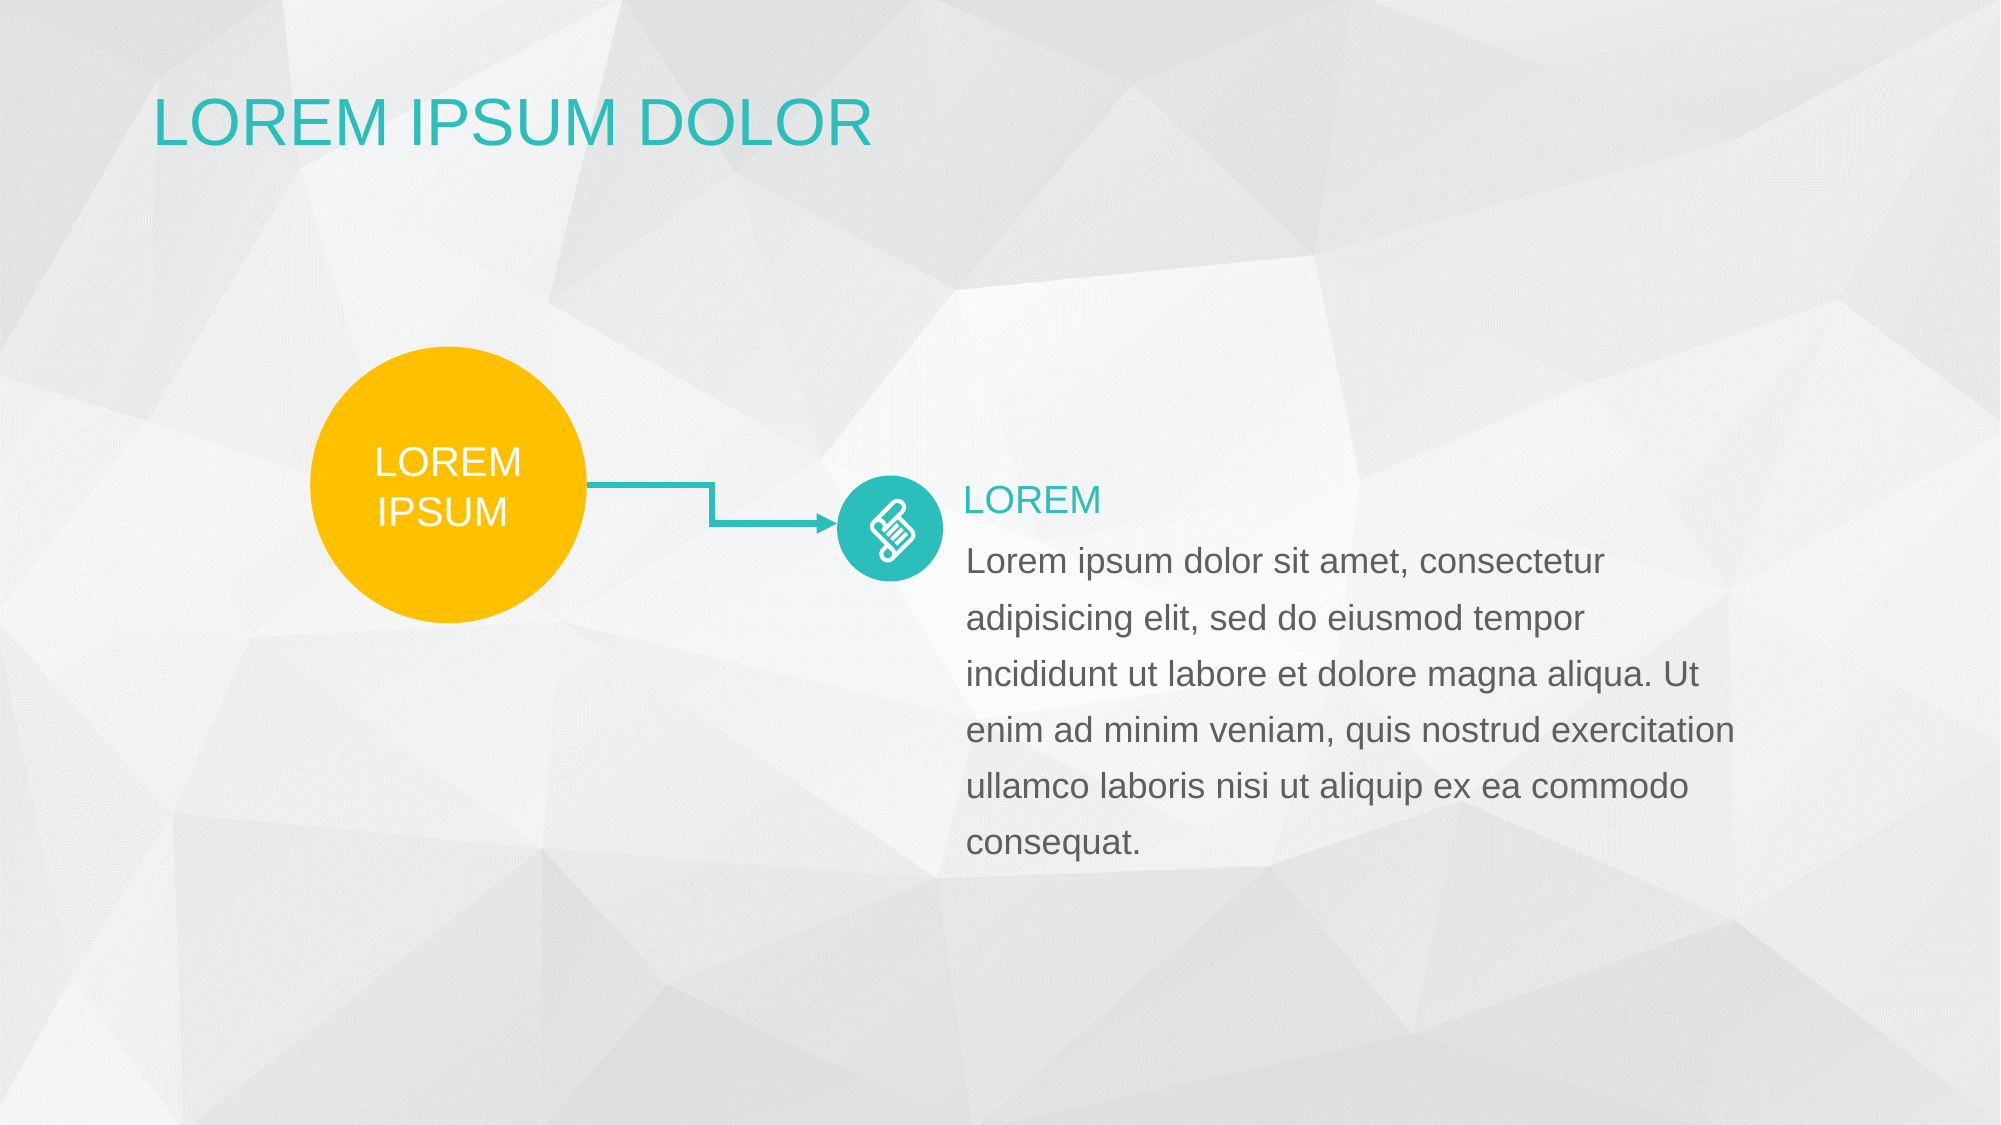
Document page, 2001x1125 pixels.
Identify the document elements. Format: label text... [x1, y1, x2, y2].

text_box LOREM IPSUM DOLOR [137, 64, 1863, 184]
text_box [836, 474, 945, 583]
text_box Lorem ipsum dolor sit amet, consectetur adipisicing elit, sed do eiusmod tempor incididunt ut labore et dolore magna aliqua. Ut enim ad minim veniam, quis nostrud exercitation ullamco laboris nisi ut aliquip ex ea commodo consequat. [951, 517, 1762, 869]
picture [0, 0, 2000, 1125]
text_box [870, 498, 916, 563]
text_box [586, 484, 837, 524]
text_box LOREM IPSUM [309, 345, 588, 625]
text_box LOREM [948, 466, 1759, 529]
